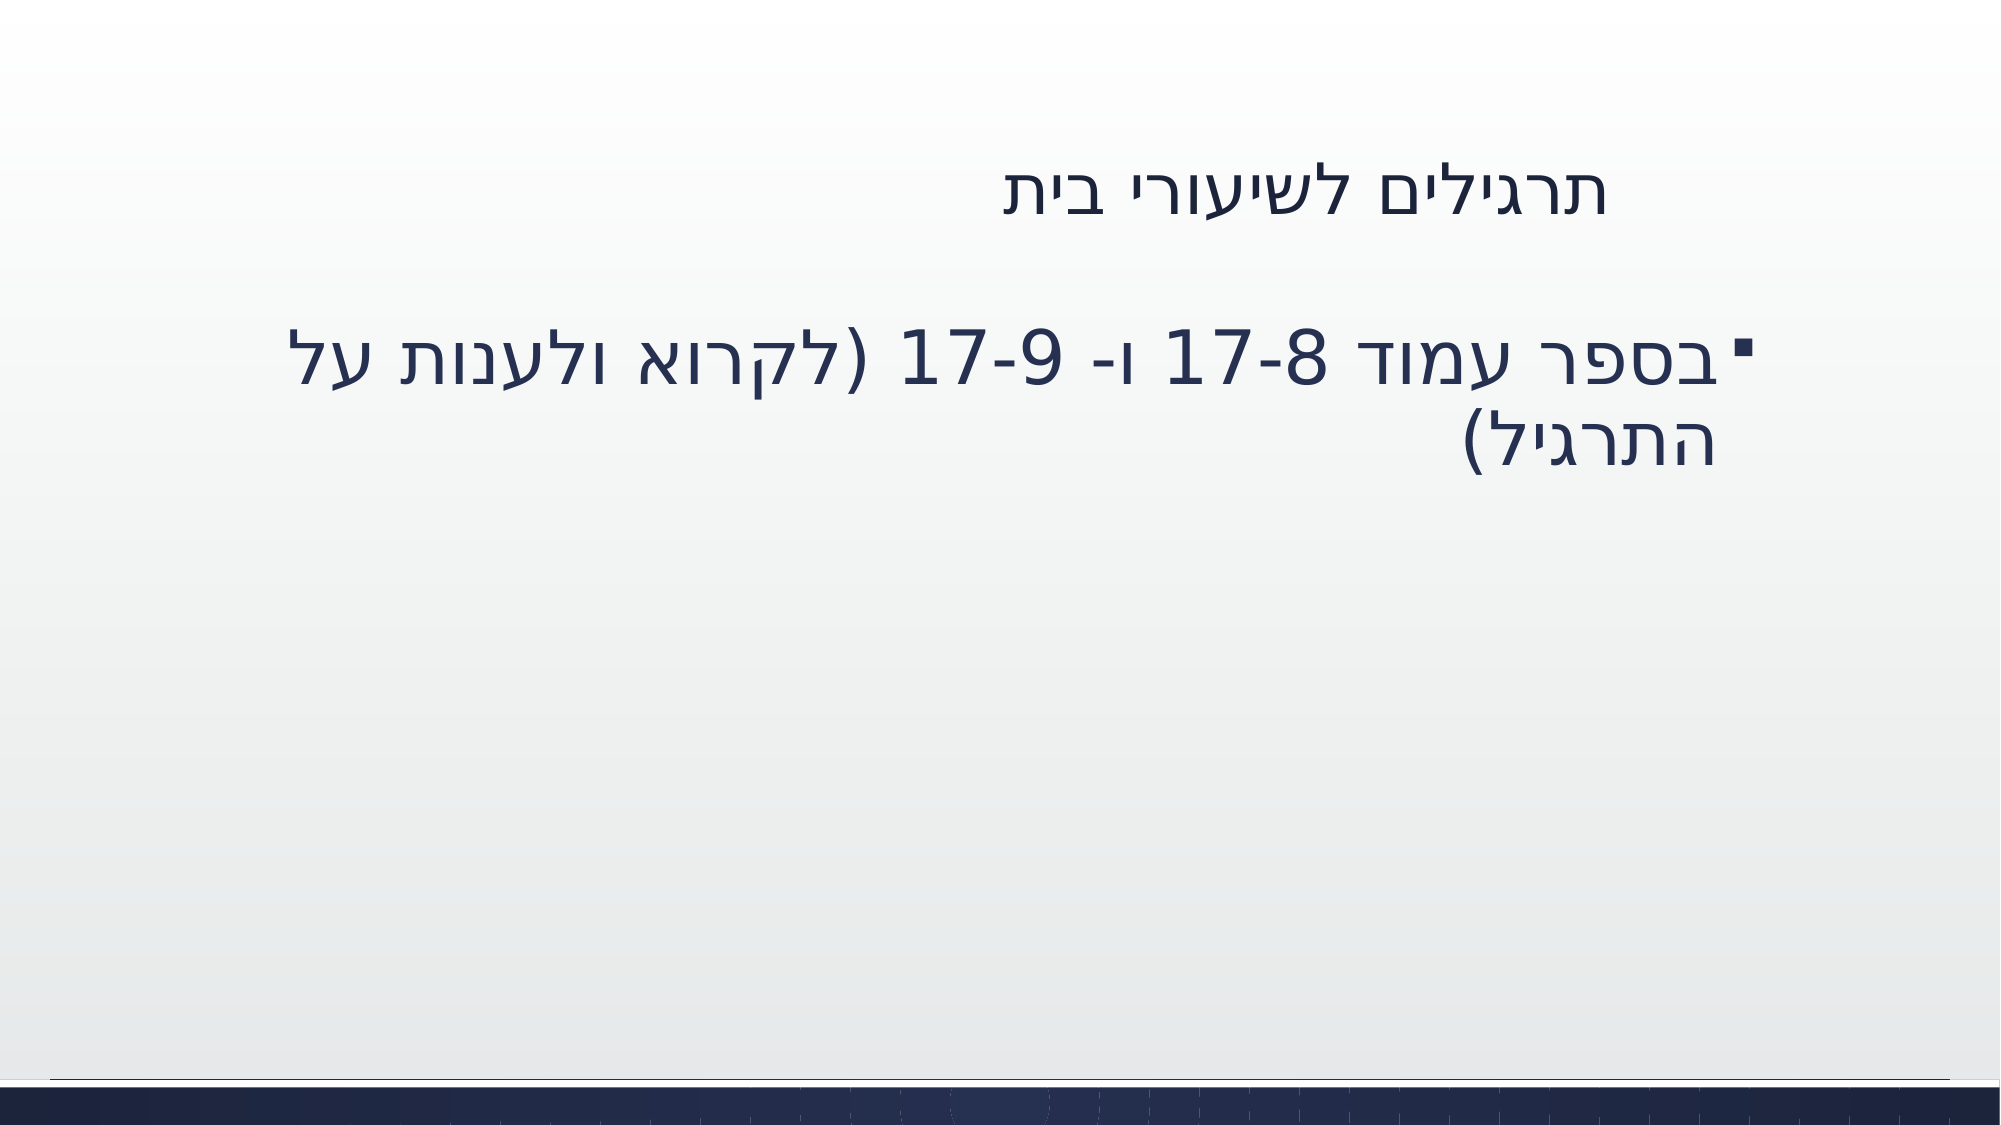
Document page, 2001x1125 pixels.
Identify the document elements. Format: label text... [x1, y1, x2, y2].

title תרגילים לשיעורי בית [66, 34, 1627, 237]
list בספר עמוד 17-8 ו- 17-9 (לקרוא ולענות על התרגיל) [219, 311, 1780, 990]
